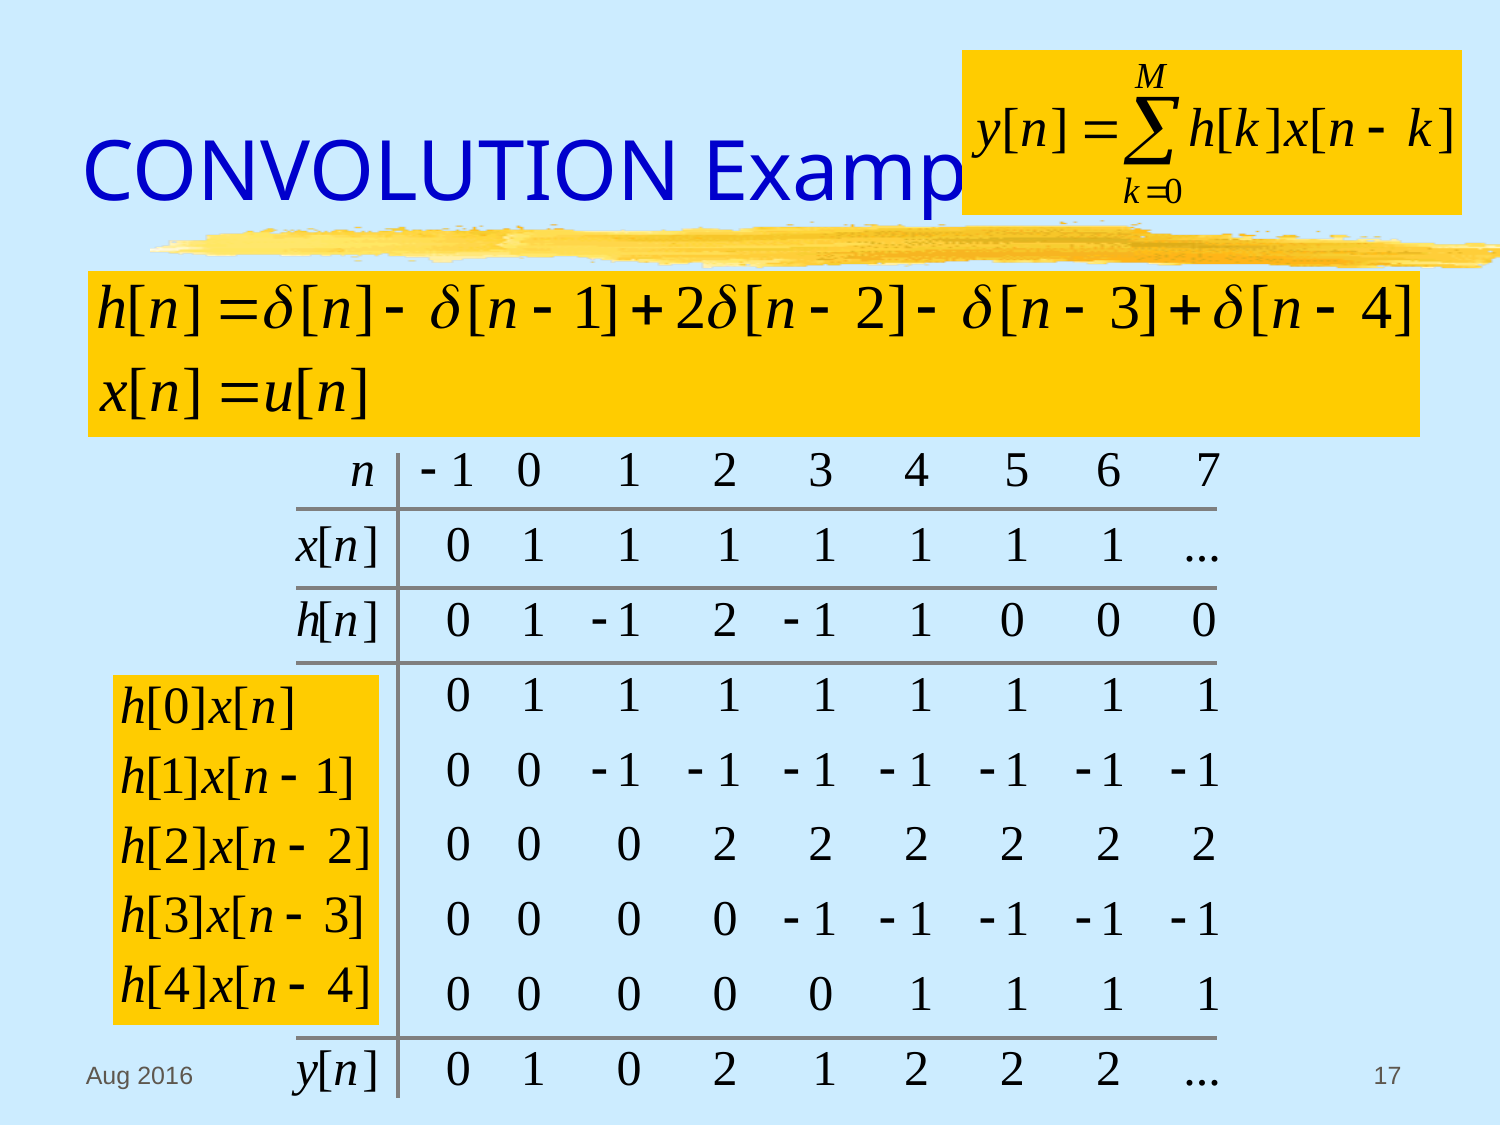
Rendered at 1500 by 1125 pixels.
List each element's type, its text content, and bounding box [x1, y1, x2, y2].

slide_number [70, 1021, 282, 1098]
title CONVOLUTION Example [66, 37, 1342, 226]
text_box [962, 49, 1463, 216]
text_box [87, 271, 1421, 438]
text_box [112, 674, 380, 1026]
picture [150, 215, 1500, 279]
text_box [287, 448, 1226, 1107]
slide_number 17 [1229, 1021, 1417, 1098]
